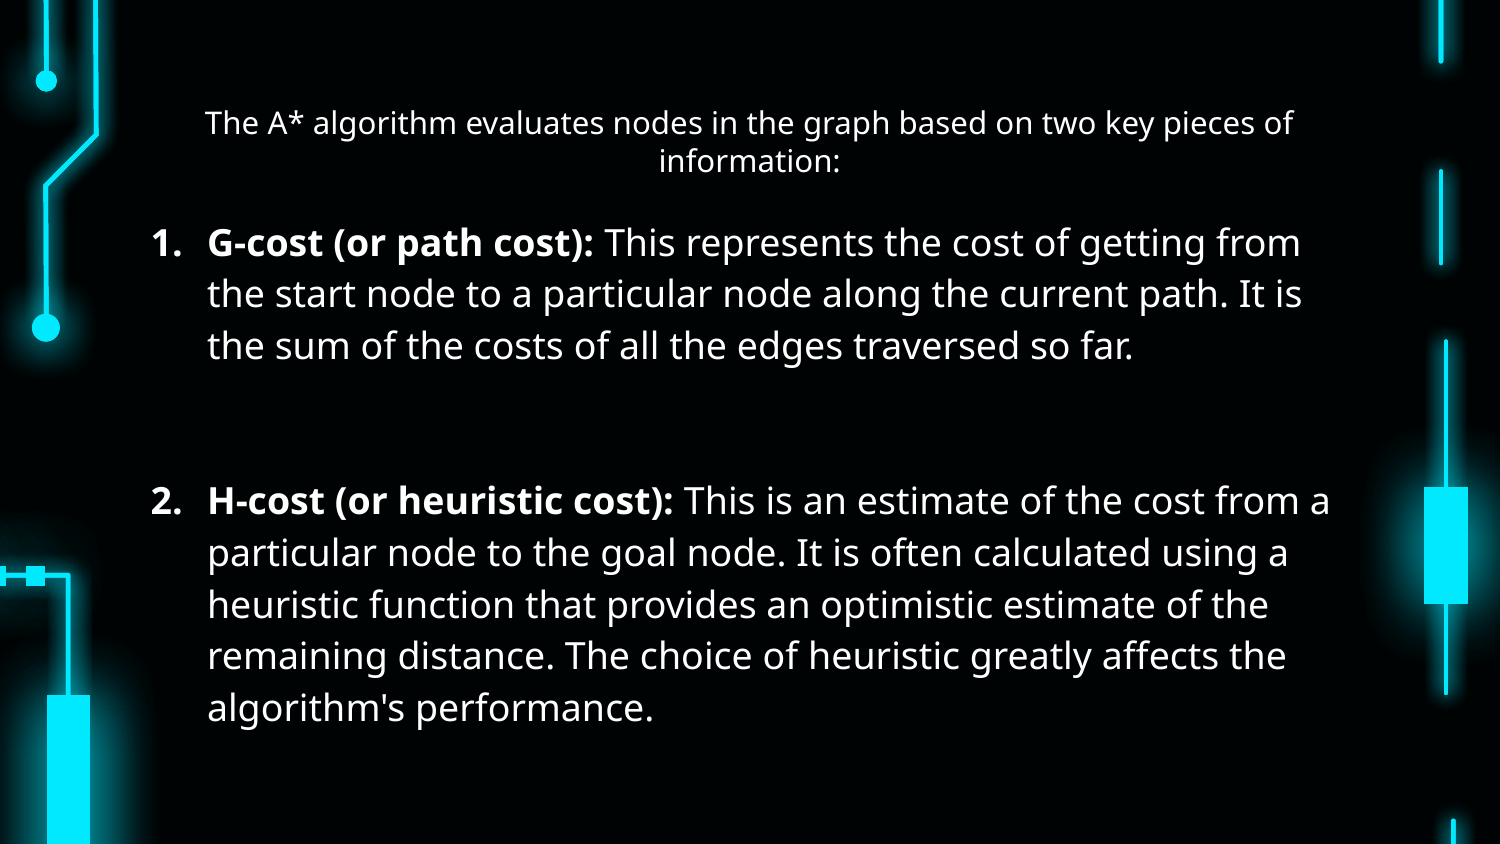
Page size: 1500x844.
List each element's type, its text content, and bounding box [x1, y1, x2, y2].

title The A* algorithm evaluates nodes in the graph based on two key pieces of information: [116, 88, 1383, 167]
list G-cost (or path cost): This represents the cost of getting from the start node to a particular node along the current path. It is the sum of the costs of all the edges traversed so far. H-cost (or heuristic cost): This is an estimate of the cost from a particular node to the goal node. It is often calculated using a heuristic function that provides an optimistic estimate of the remaining distance. The choice of heuristic greatly affects the algorithm's performance. [116, 196, 1383, 750]
